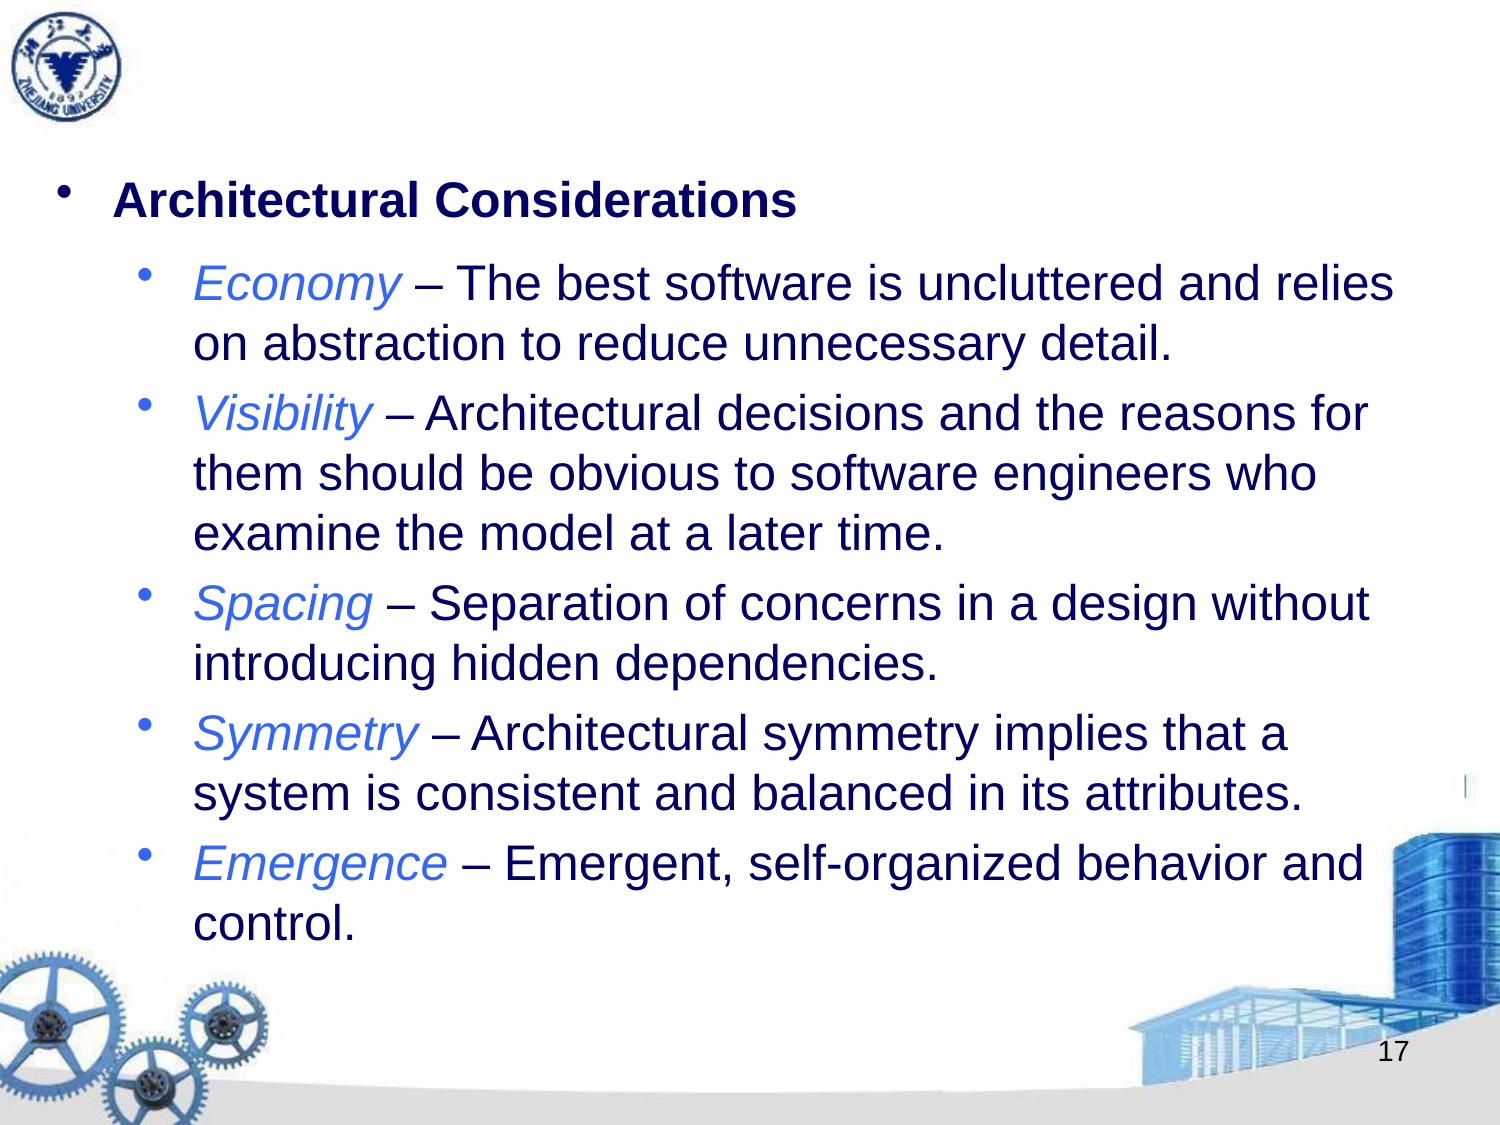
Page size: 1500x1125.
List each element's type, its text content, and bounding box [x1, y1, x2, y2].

slide_number 17 [1115, 1024, 1426, 1103]
picture [0, 0, 1500, 1125]
text_box Economy – The best software is uncluttered and relies on abstraction to reduce unnecessary detail. Visibility – Architectural decisions and the reasons for them should be obvious to software engineers who examine the model at a later time. Spacing – Separation of concerns in a design without introducing hidden dependencies. Symmetry – Architectural symmetry implies that a system is consistent and balanced in its attributes. Emergence – Emergent, self-organized behavior and control. [121, 243, 1412, 959]
text_box Architectural Considerations [41, 160, 1392, 386]
